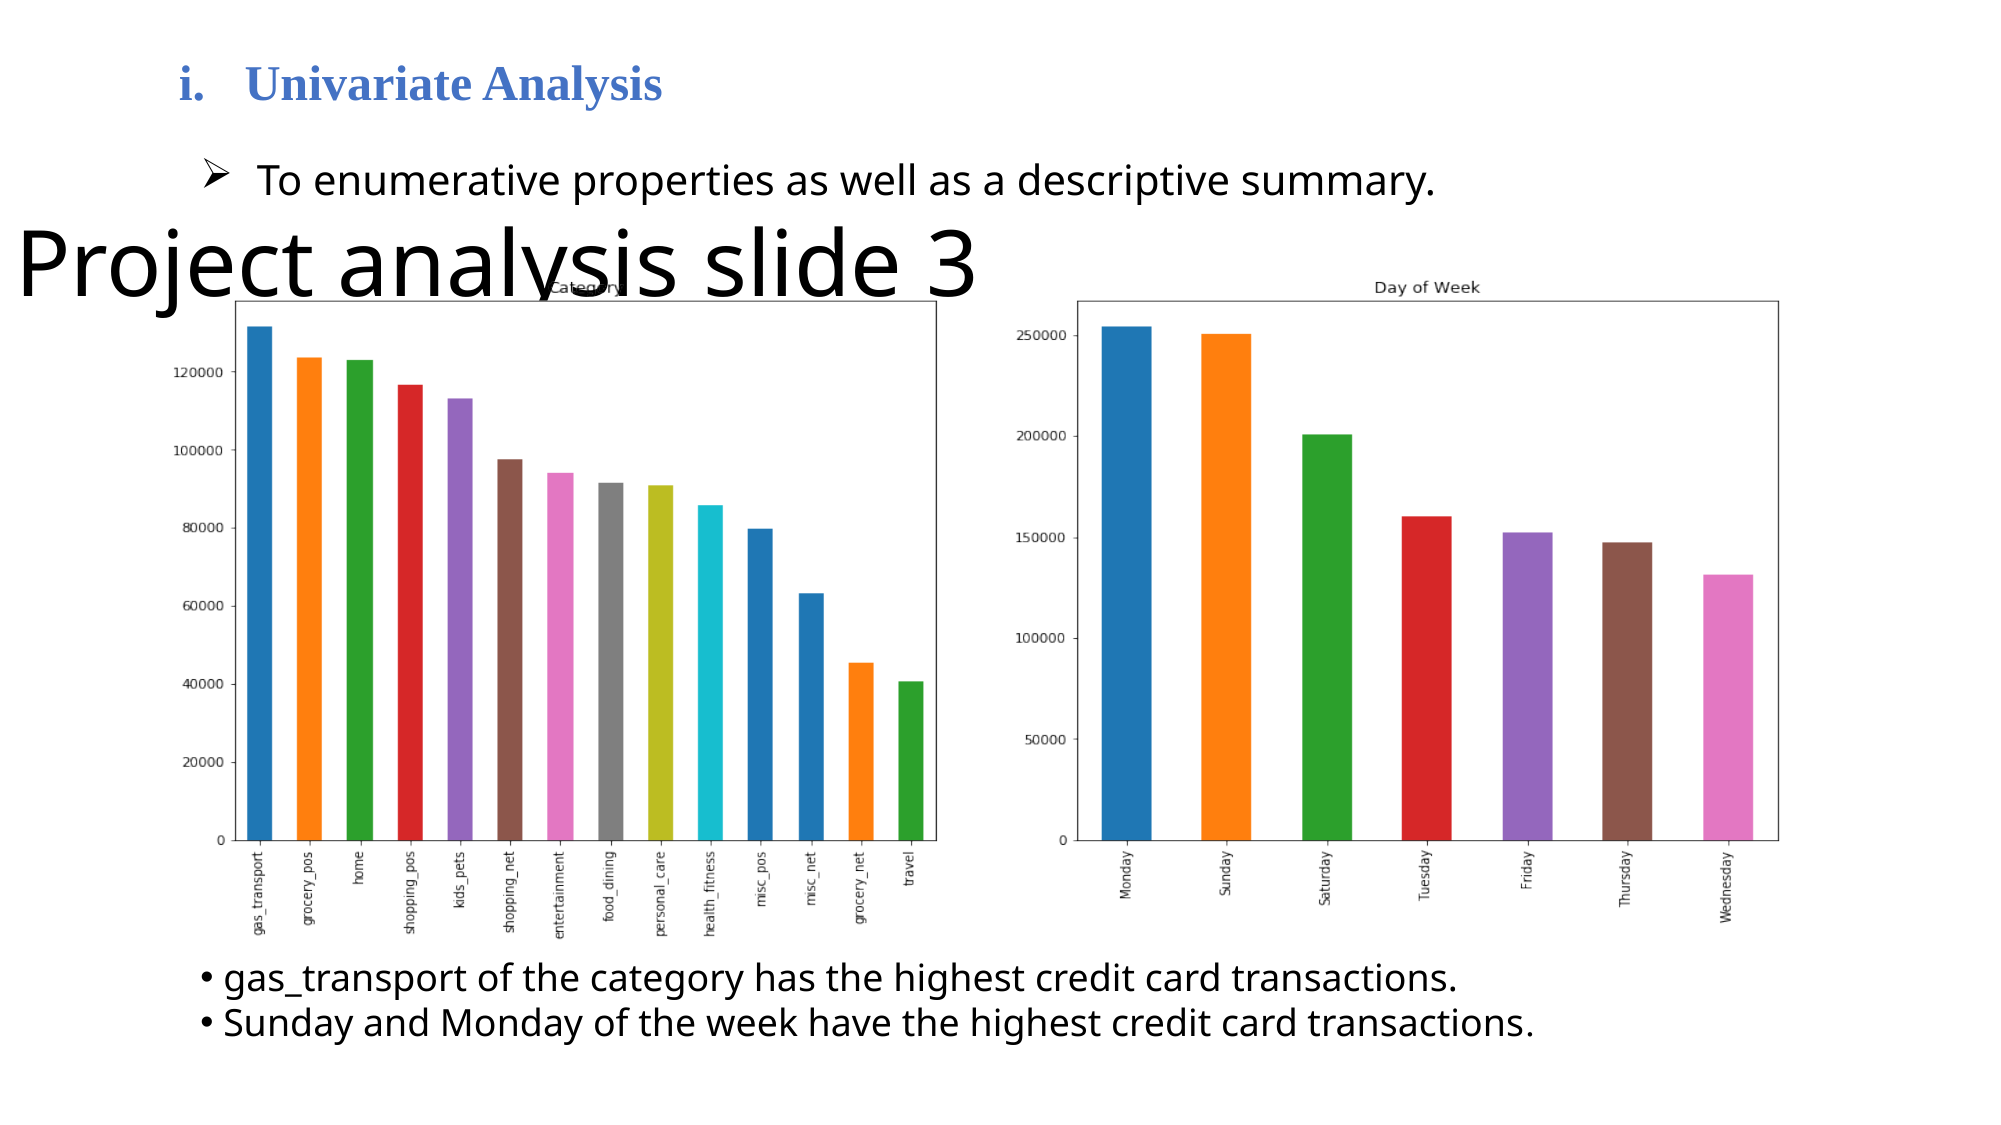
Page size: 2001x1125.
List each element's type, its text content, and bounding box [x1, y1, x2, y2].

title Project analysis slide 3 [0, 185, 1294, 349]
text_box To enumerative properties as well as a descriptive summary. [185, 145, 1901, 211]
picture [163, 272, 1792, 947]
text_box Univariate Analysis [163, 43, 723, 119]
text_box gas_transport of the category has the highest credit card transactions. Sunday and Monday of the week have the highest credit card transactions. [185, 946, 1850, 1097]
